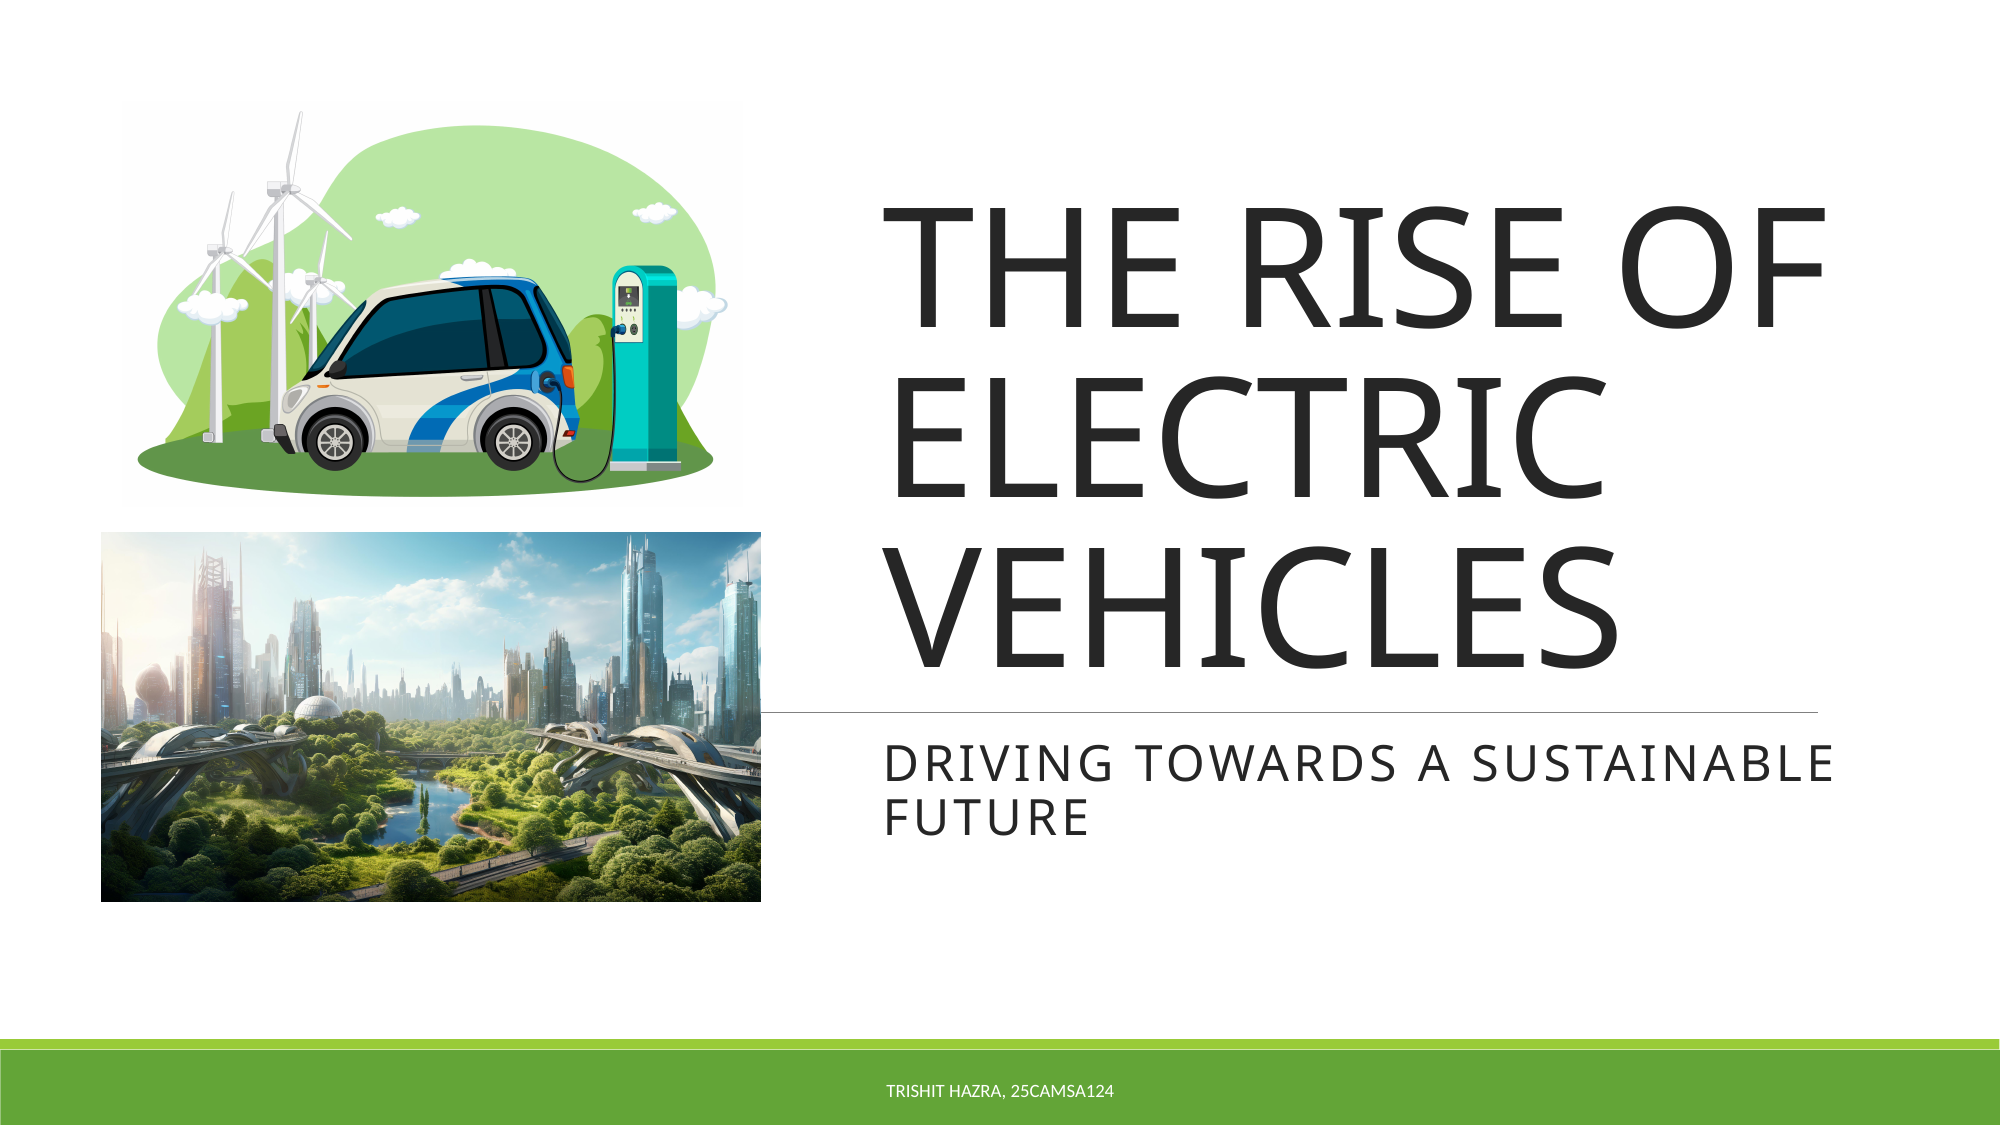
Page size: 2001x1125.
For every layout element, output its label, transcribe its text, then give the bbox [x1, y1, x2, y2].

footer Trishit Hazra, 25CAMSA124 [604, 1059, 1396, 1120]
subtitle Driving TOWARDS A SUSTAINABLE FUTURE [867, 730, 1897, 935]
picture [101, 532, 761, 902]
title THE RISE OF ELECTRIC VEHICLES [867, 104, 1894, 710]
picture [121, 101, 743, 507]
